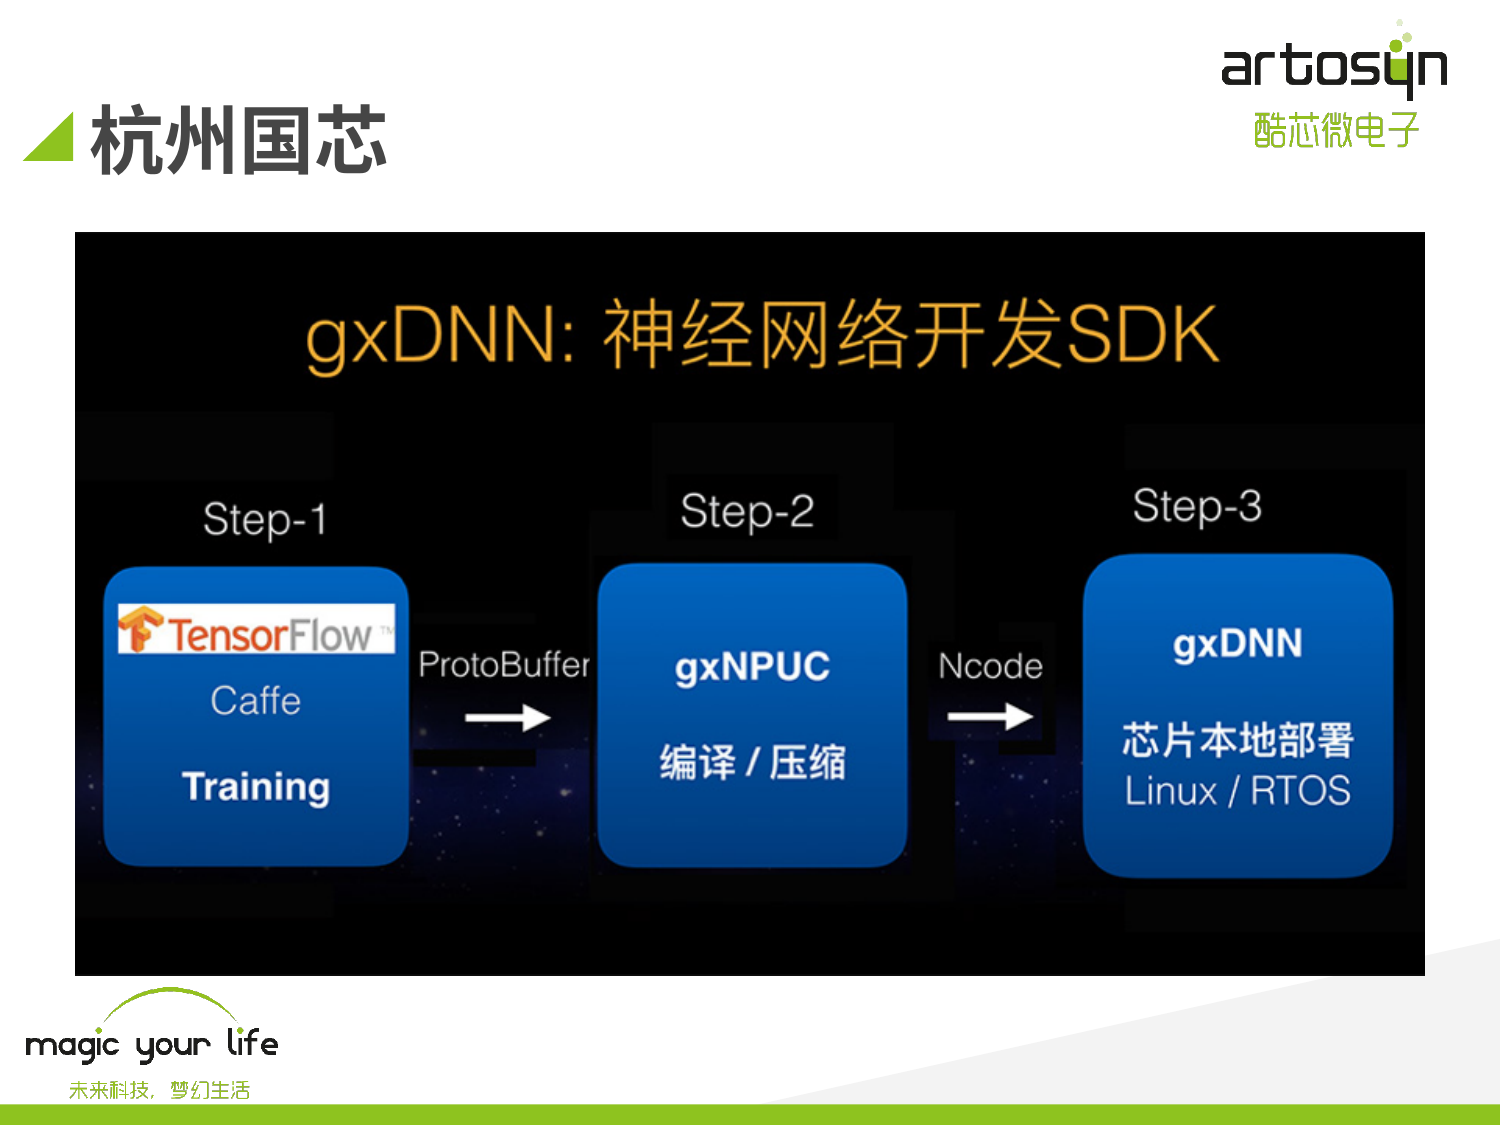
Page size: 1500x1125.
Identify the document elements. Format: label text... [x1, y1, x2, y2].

picture [1222, 19, 1447, 152]
picture [74, 232, 1426, 977]
title 杭州国芯 [75, 45, 1425, 232]
picture [26, 987, 278, 1099]
